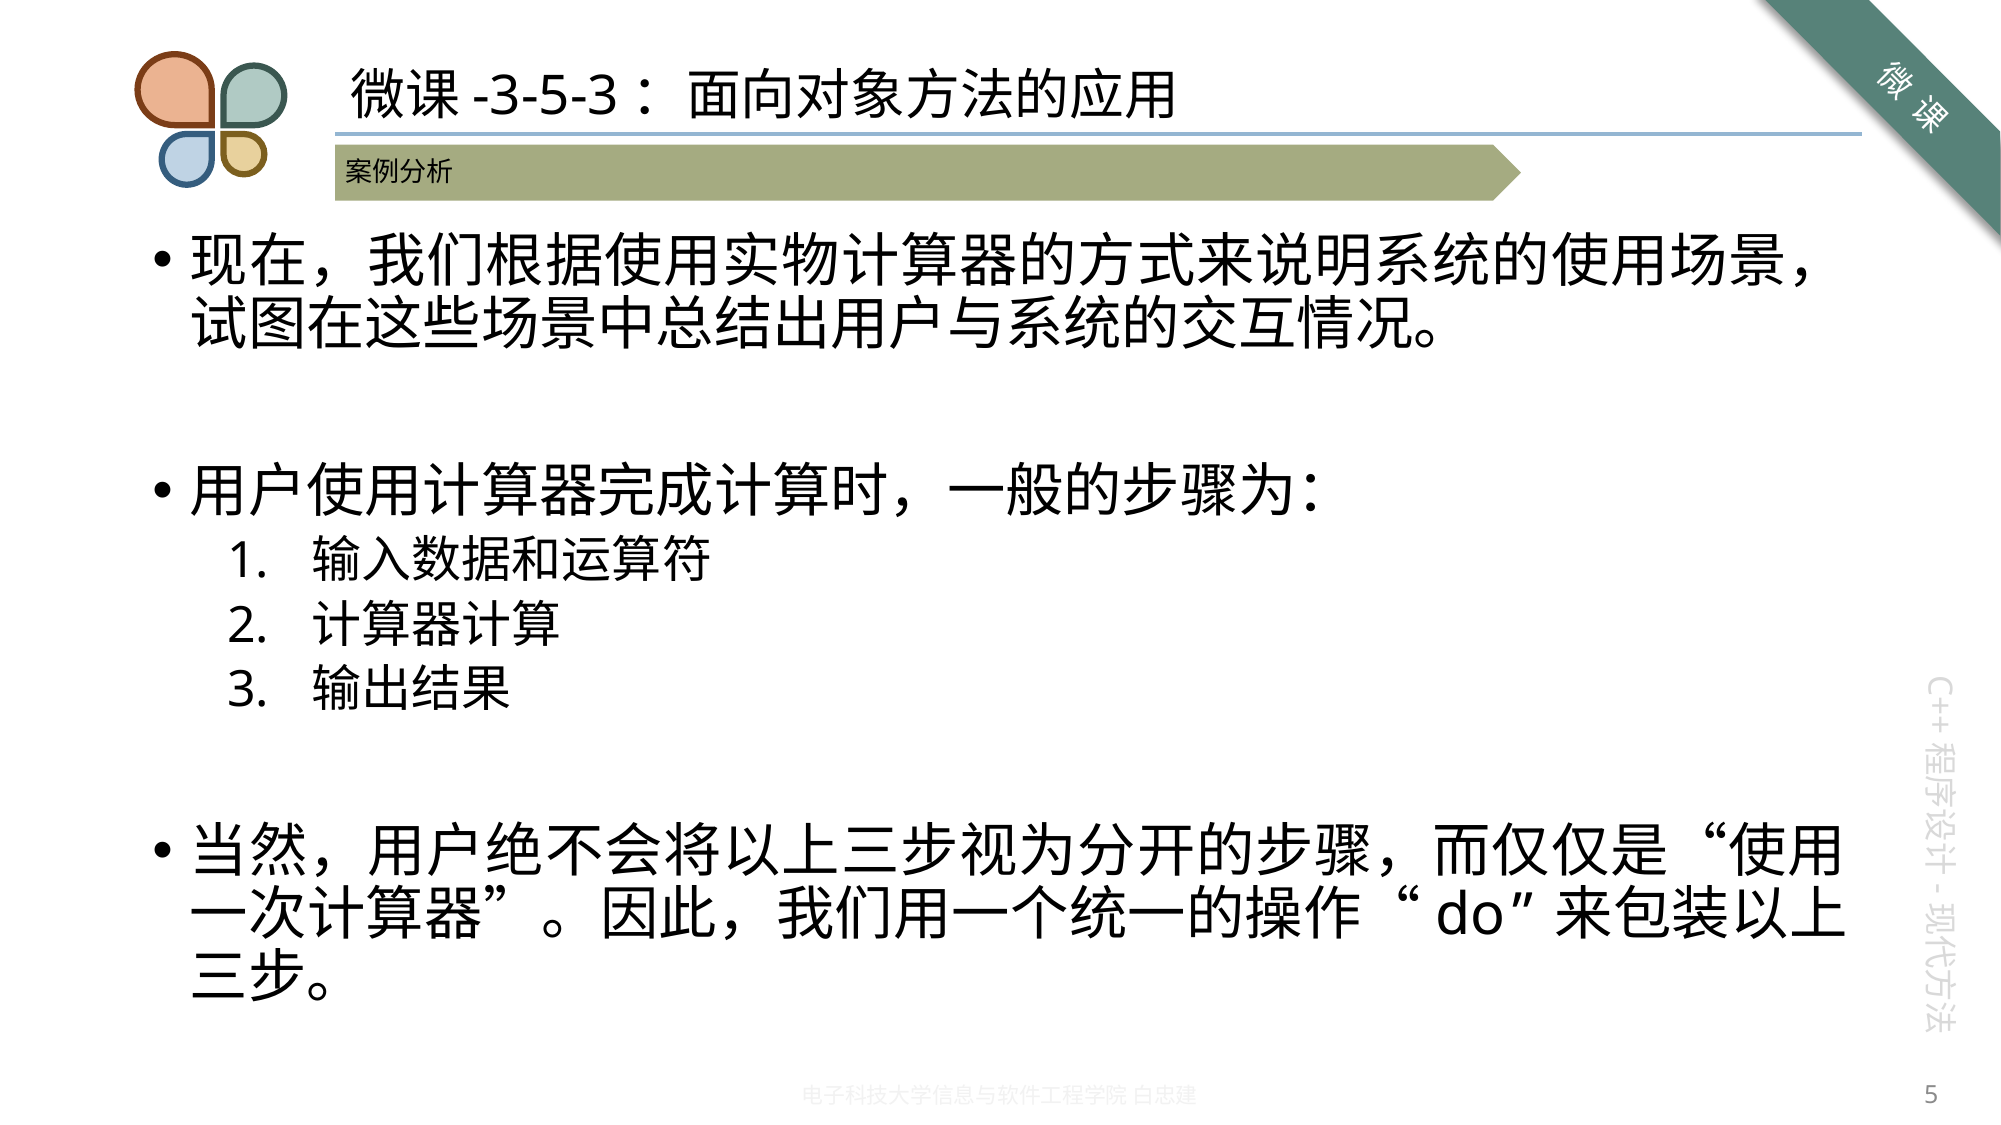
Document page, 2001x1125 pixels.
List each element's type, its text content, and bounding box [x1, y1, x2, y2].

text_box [333, 143, 1524, 202]
slide_number 5 [1862, 1065, 2000, 1125]
title 微课-3-5-3：面向对象方法的应用 [335, 59, 1863, 134]
list 现在，我们根据使用实物计算器的方式来说明系统的使用场景，试图在这些场景中总结出用户与系统的交互情况。 用户使用计算器完成计算时，一般的步骤为： 输入数据和运算符 计算器计算 输出结果 当然，用户绝不会将以上三步视为分开的步骤，而仅仅是“使用一次计算器”。因此，我们用一个统一的操作“do”来包装以上三步。 [137, 223, 1863, 1066]
